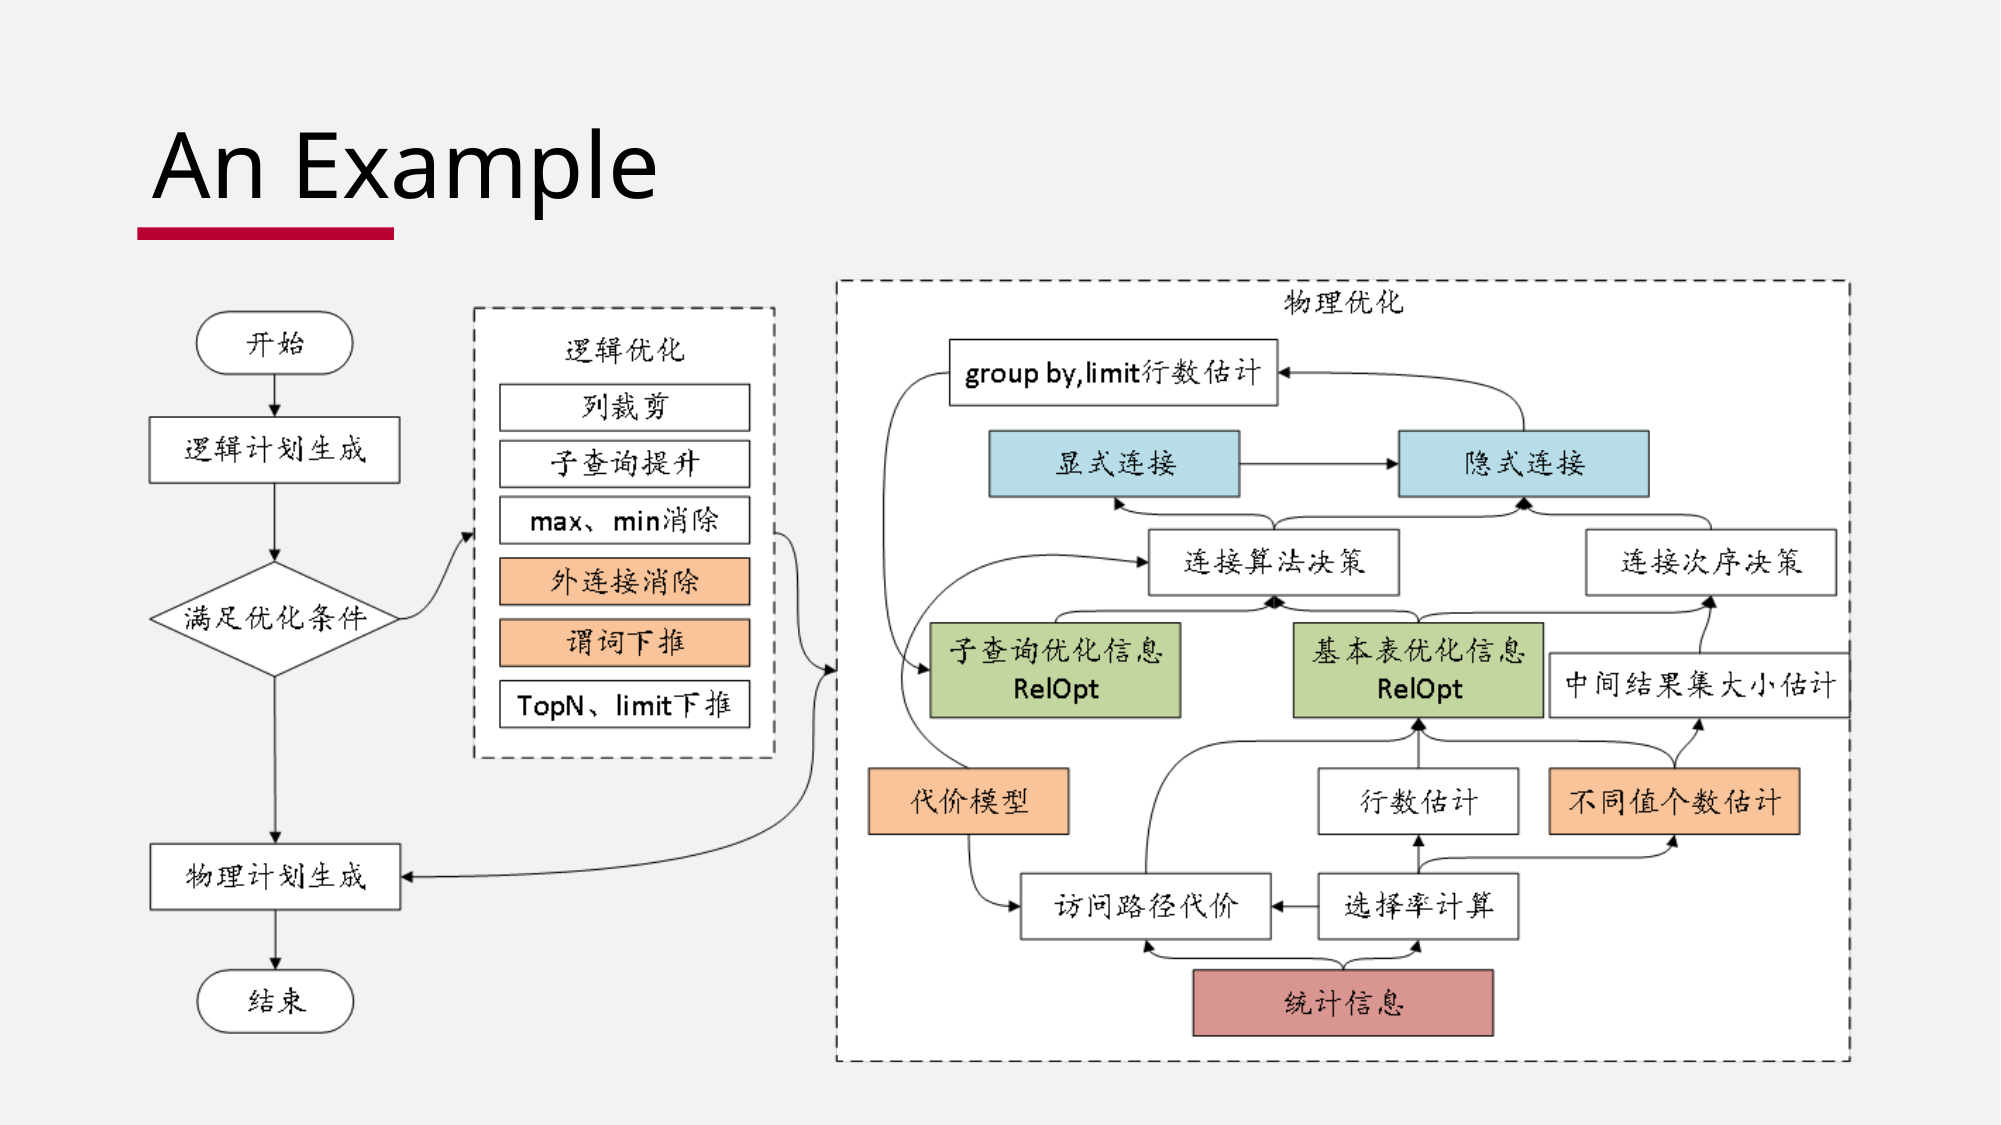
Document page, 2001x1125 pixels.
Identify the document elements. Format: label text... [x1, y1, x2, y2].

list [147, 276, 1853, 1065]
title An Example [137, 59, 1863, 278]
